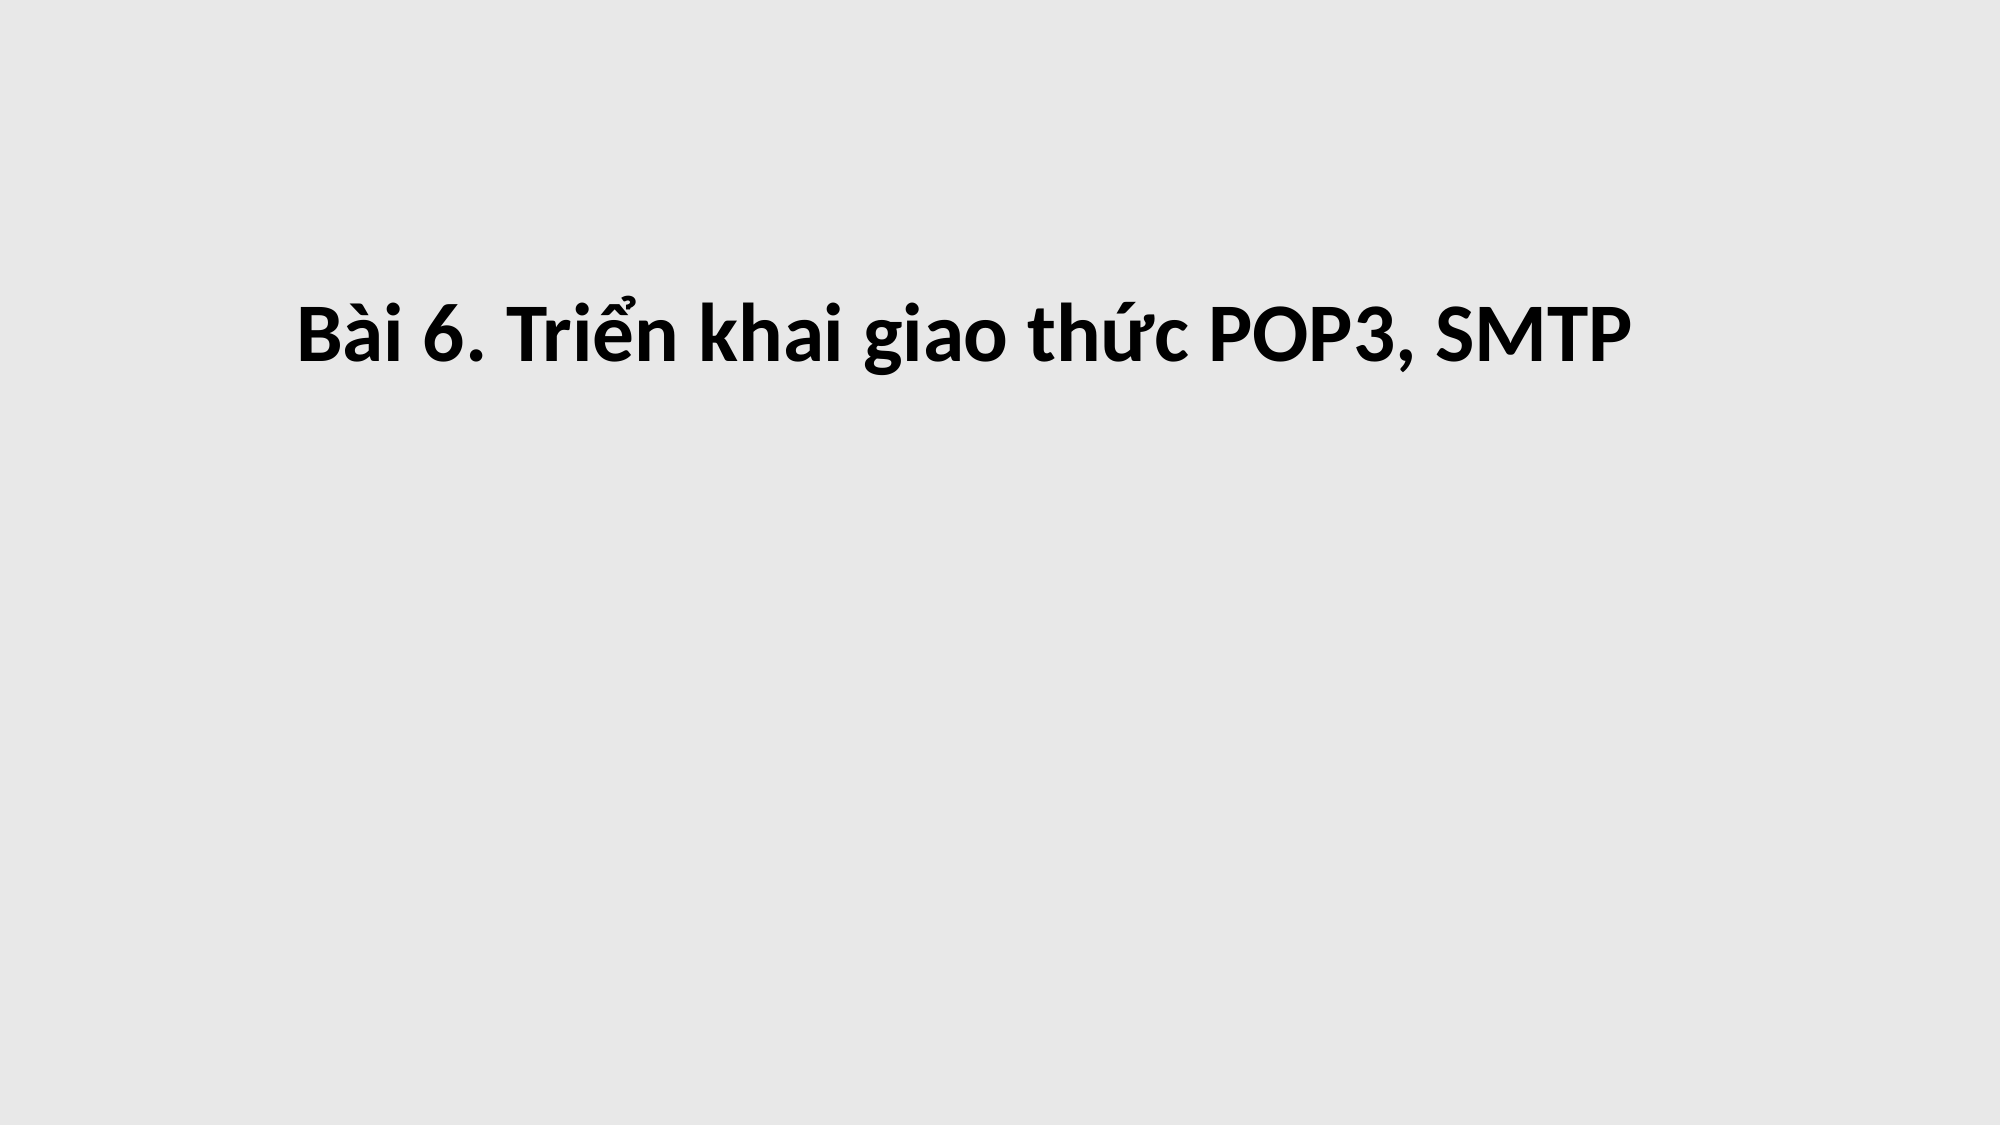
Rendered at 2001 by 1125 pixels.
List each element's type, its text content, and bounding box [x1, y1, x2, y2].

text_box Bài 6. Triển khai giao thức POP3, SMTP [281, 270, 1755, 386]
